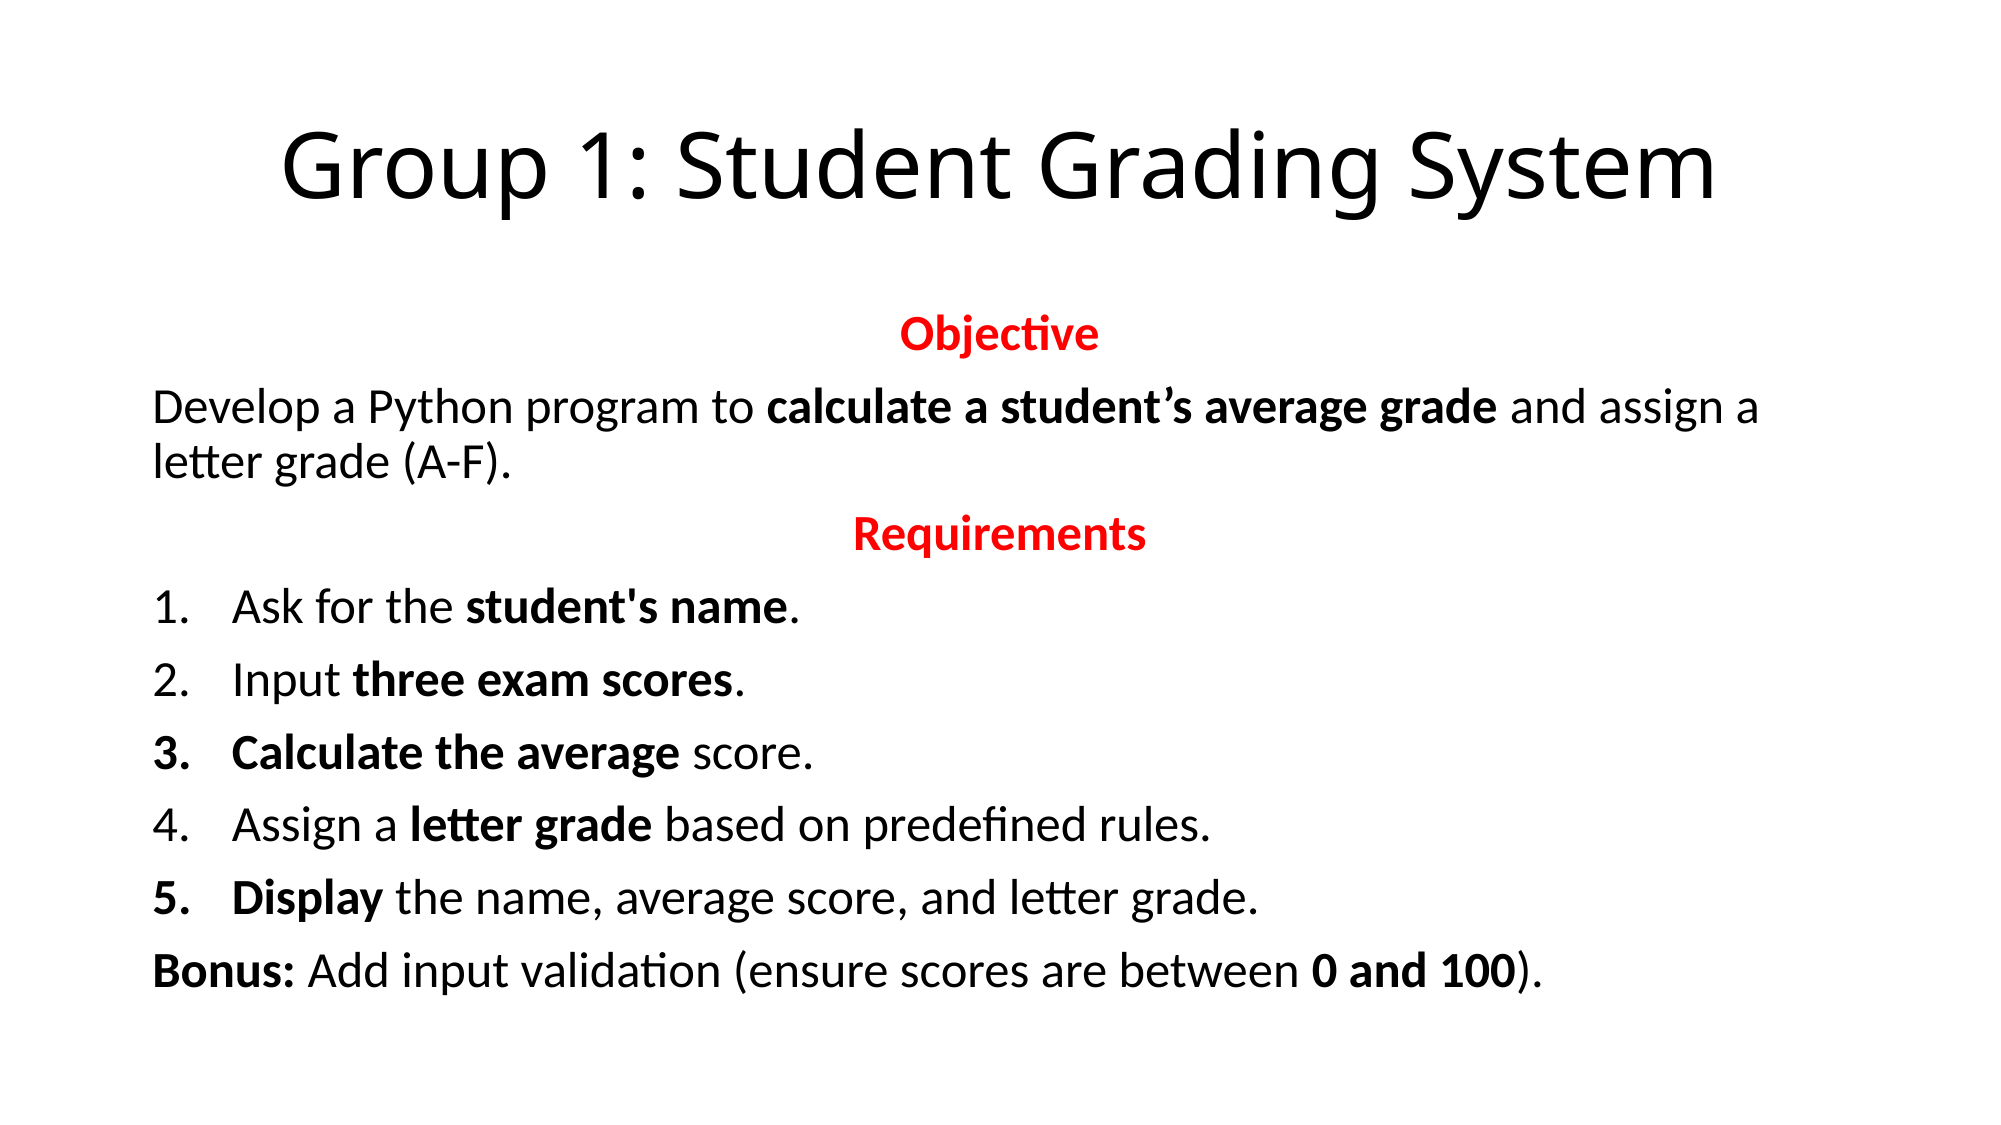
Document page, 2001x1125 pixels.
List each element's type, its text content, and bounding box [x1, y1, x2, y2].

list Objective Develop a Python program to calculate a student’s average grade and assign a letter grade (A-F). Requirements Ask for the student's name. Input three exam scores. Calculate the average score. Assign a letter grade based on predefined rules. Display the name, average score, and letter grade. Bonus: Add input validation (ensure scores are between 0 and 100). [137, 299, 1863, 1014]
title Group 1: Student Grading System [137, 59, 1863, 278]
